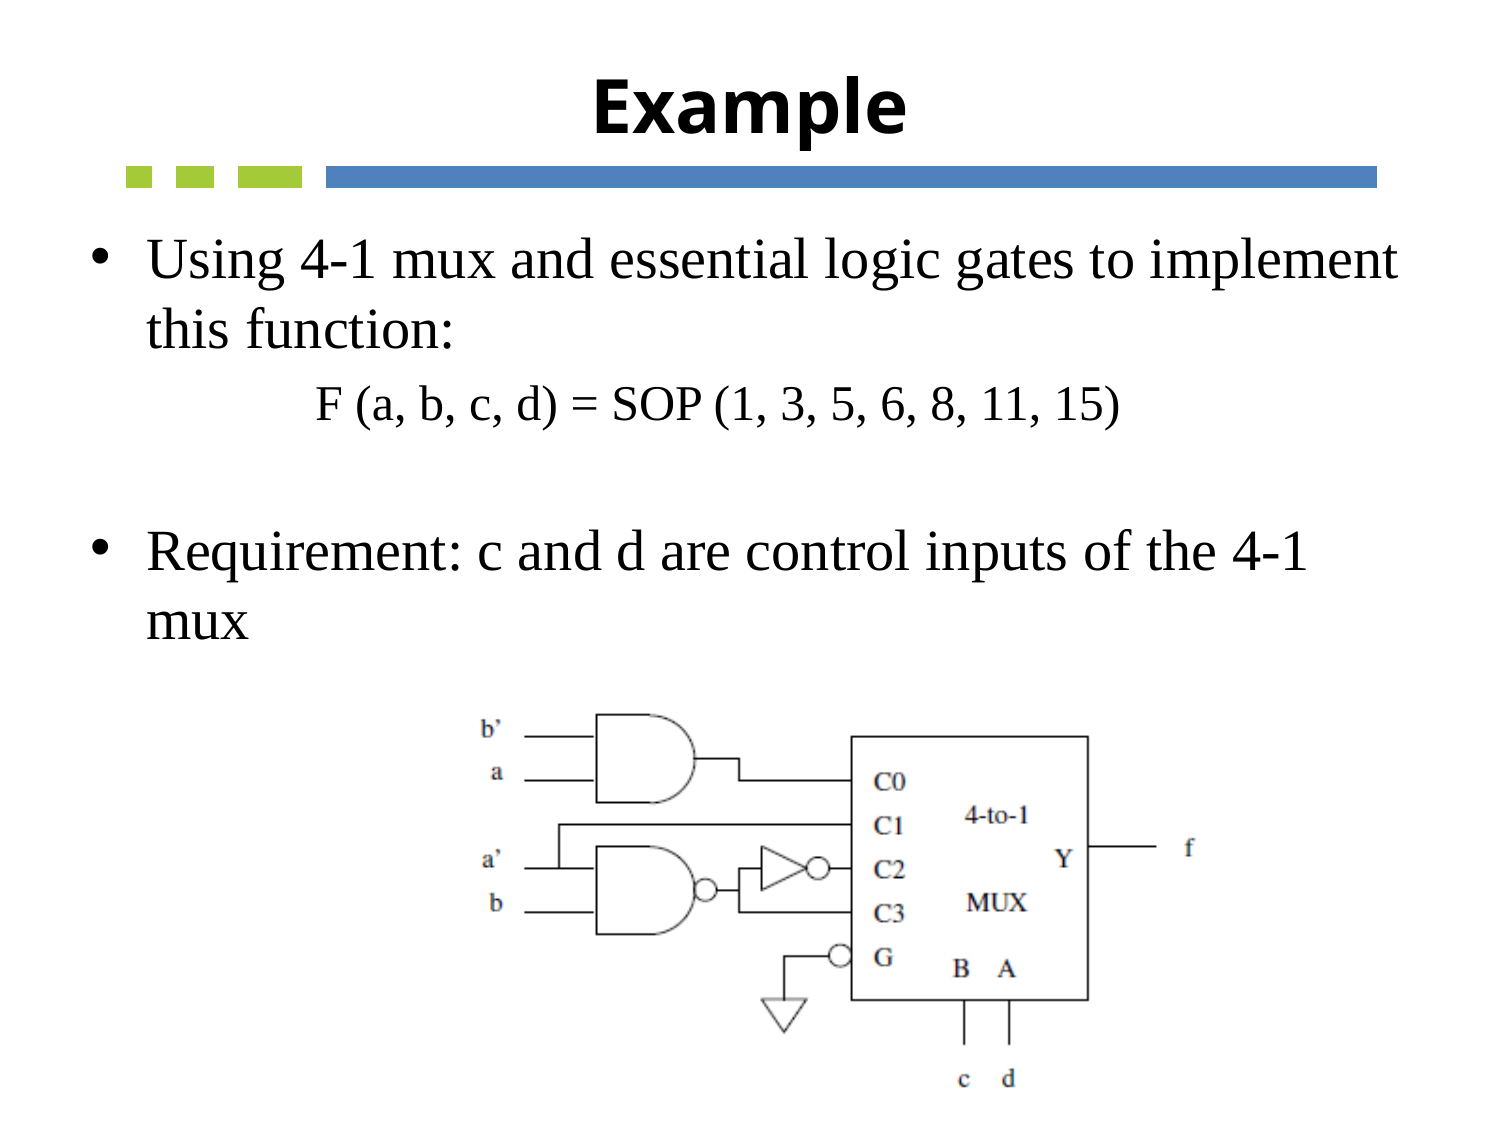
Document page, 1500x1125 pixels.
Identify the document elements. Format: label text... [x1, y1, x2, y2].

picture [424, 674, 1238, 1088]
list Using 4-1 mux and essential logic gates to implement this function: F (a, b, c, d) = SOP (1, 3, 5, 6, 8, 11, 15) Requirement: c and d are control inputs of the 4-1 mux [75, 212, 1425, 1005]
title Example [75, 45, 1425, 163]
